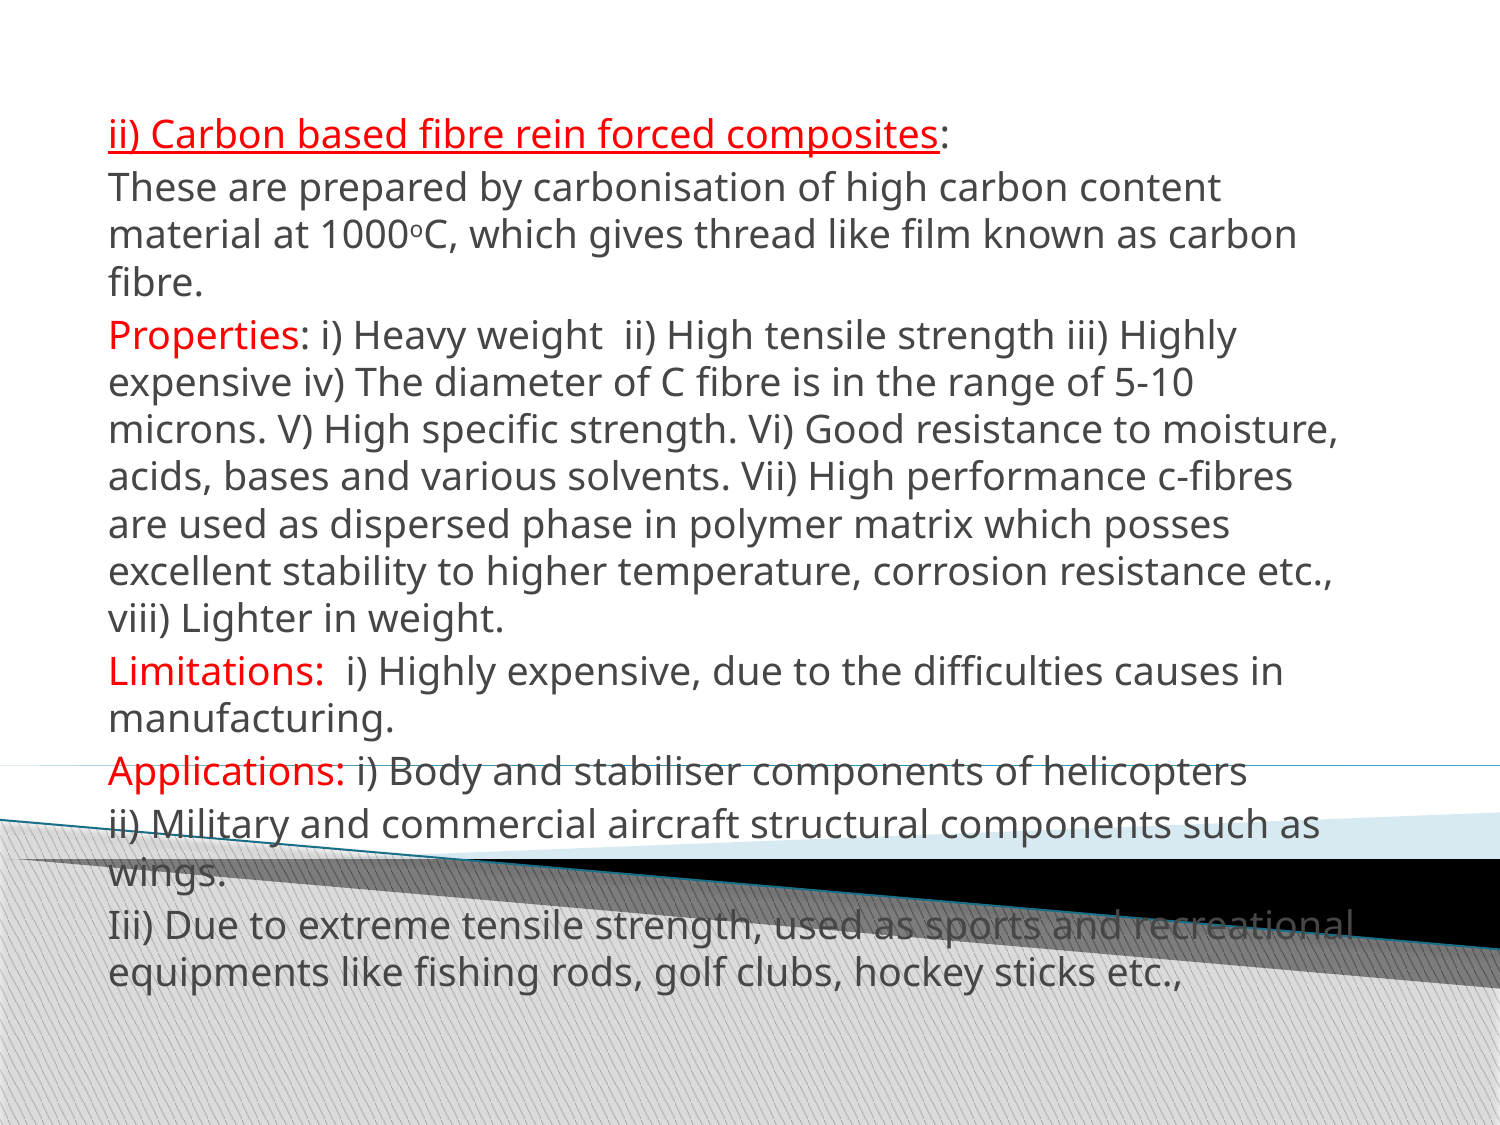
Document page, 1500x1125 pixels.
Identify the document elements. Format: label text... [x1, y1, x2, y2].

picture [5, 859, 100, 867]
subtitle ii) Carbon based fibre rein forced composites: These are prepared by carbonisation of high carbon content material at 1000oC, which gives thread like film known as carbon fibre. Properties: i) Heavy weight ii) High tensile strength iii) Highly expensive iv) The diameter of C fibre is in the range of 5-10 microns. V) High specific strength. Vi) Good resistance to moisture, acids, bases and various solvents. Vii) High performance c-fibres are used as dispersed phase in polymer matrix which posses excellent stability to higher temperature, corrosion resistance etc., viii) Lighter in weight. Limitations: i) Highly expensive, due to the difficulties causes in manufacturing. Applications: i) Body and stabiliser components of helicopters ii) Military and commercial aircraft structural components such as wings. Iii) Due to extreme tensile strength, used as sports and recreational equipments like fishing rods, golf clubs, hockey sticks etc., [100, 101, 1376, 1035]
picture [1376, 940, 1500, 989]
